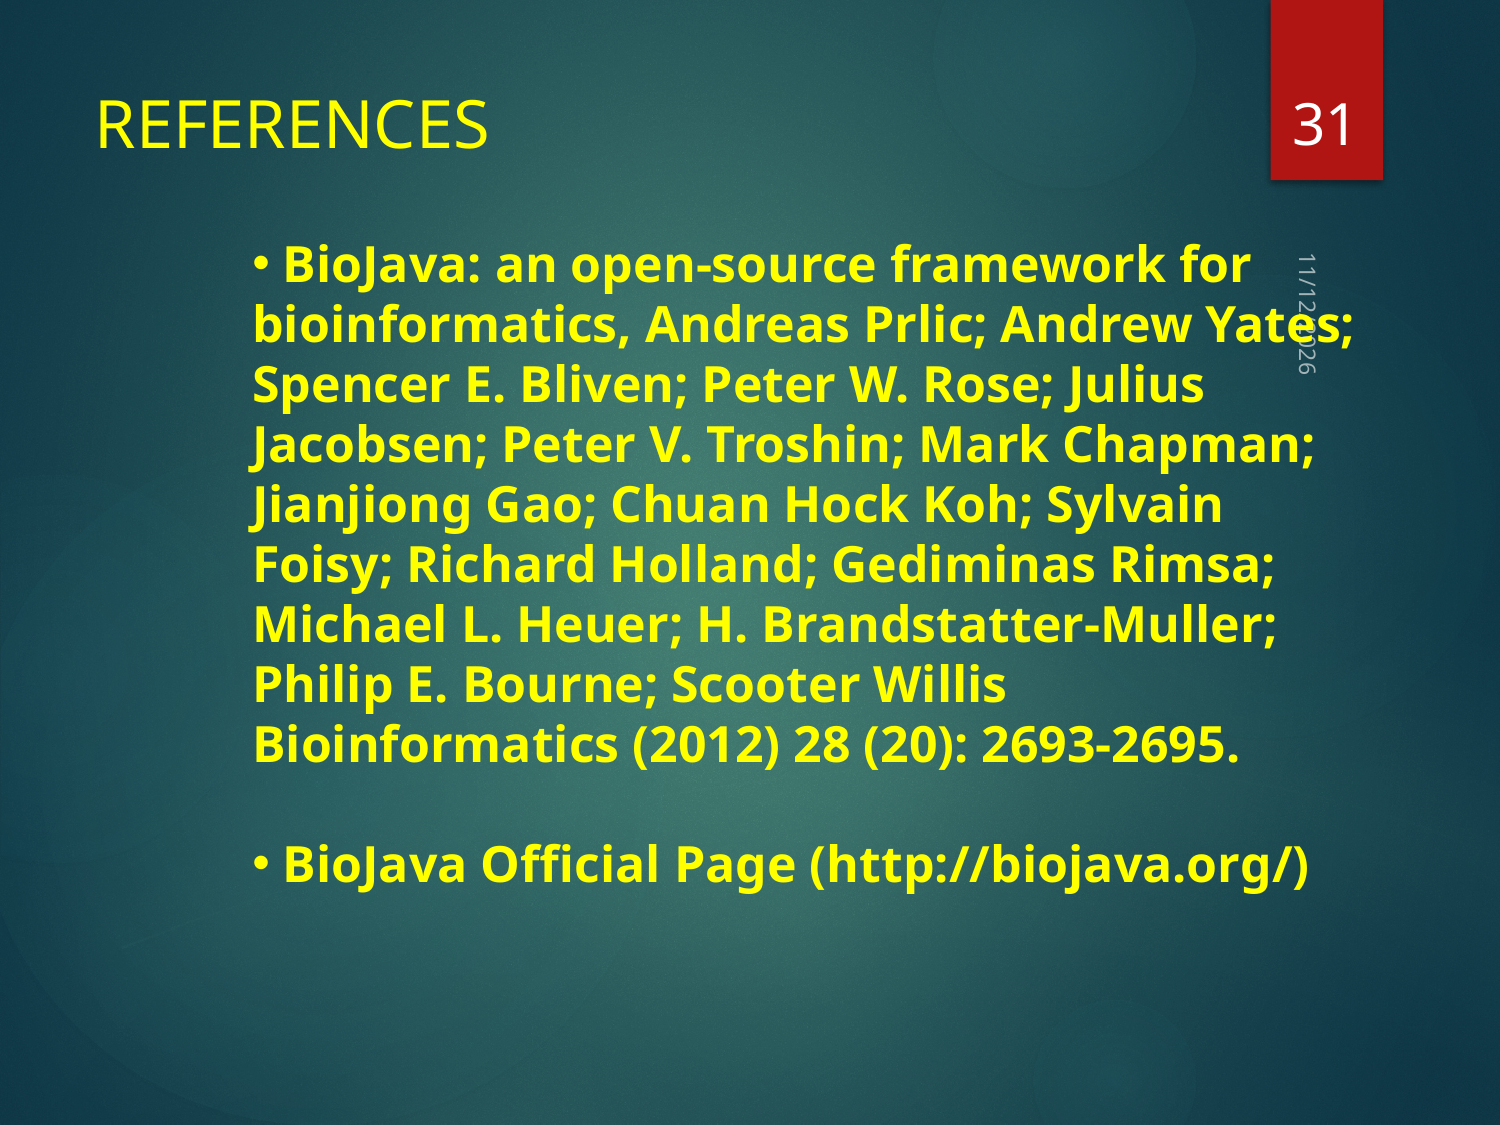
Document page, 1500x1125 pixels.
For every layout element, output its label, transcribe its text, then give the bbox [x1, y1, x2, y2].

title REFERENCES [79, 74, 1237, 304]
slide_number 31 [1273, 48, 1378, 175]
text_box BioJava: an open-source framework for bioinformatics, Andreas Prlic; Andrew Yates; Spencer E. Bliven; Peter W. Rose; Julius Jacobsen; Peter V. Troshin; Mark Chapman; Jianjiong Gao; Chuan Hock Koh; Sylvain Foisy; Richard Holland; Gediminas Rimsa; Michael L. Heuer; H. Brandstatter-Muller; Philip E. Bourne; Scooter Willis Bioinformatics (2012) 28 (20): 2693-2695. BioJava Official Page (http://biojava.org/) [237, 224, 1388, 900]
